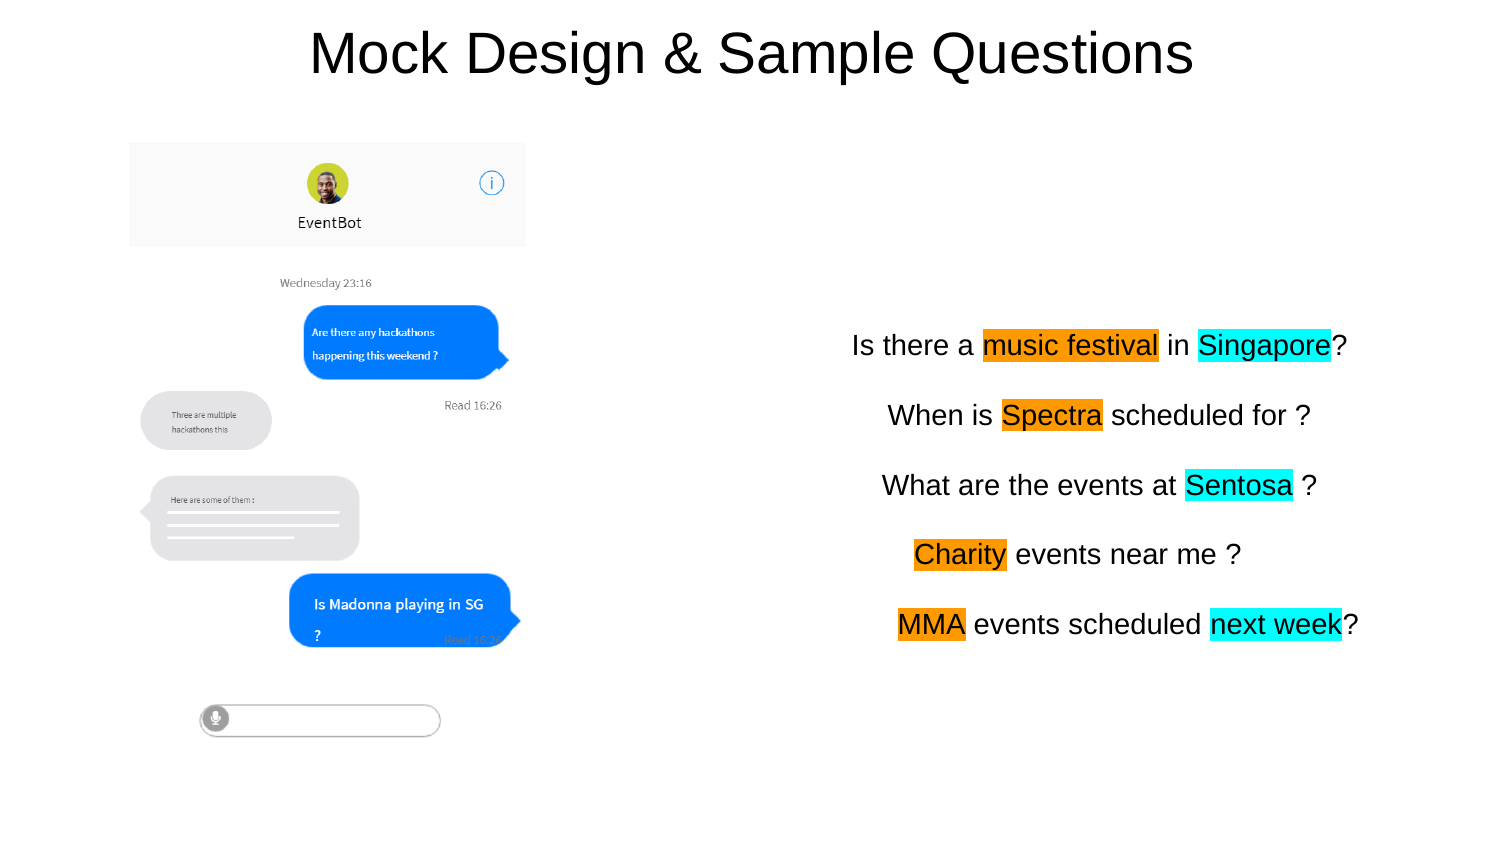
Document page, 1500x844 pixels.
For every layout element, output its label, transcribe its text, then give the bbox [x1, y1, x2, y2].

picture [63, 102, 580, 742]
text_box Is there a music festival in Singapore? When is Spectra scheduled for ? What are the events at Sentosa ? Charity events near me ? MMA events scheduled next week? [807, 310, 1392, 844]
title Mock Design & Sample Questions [69, 0, 1468, 94]
